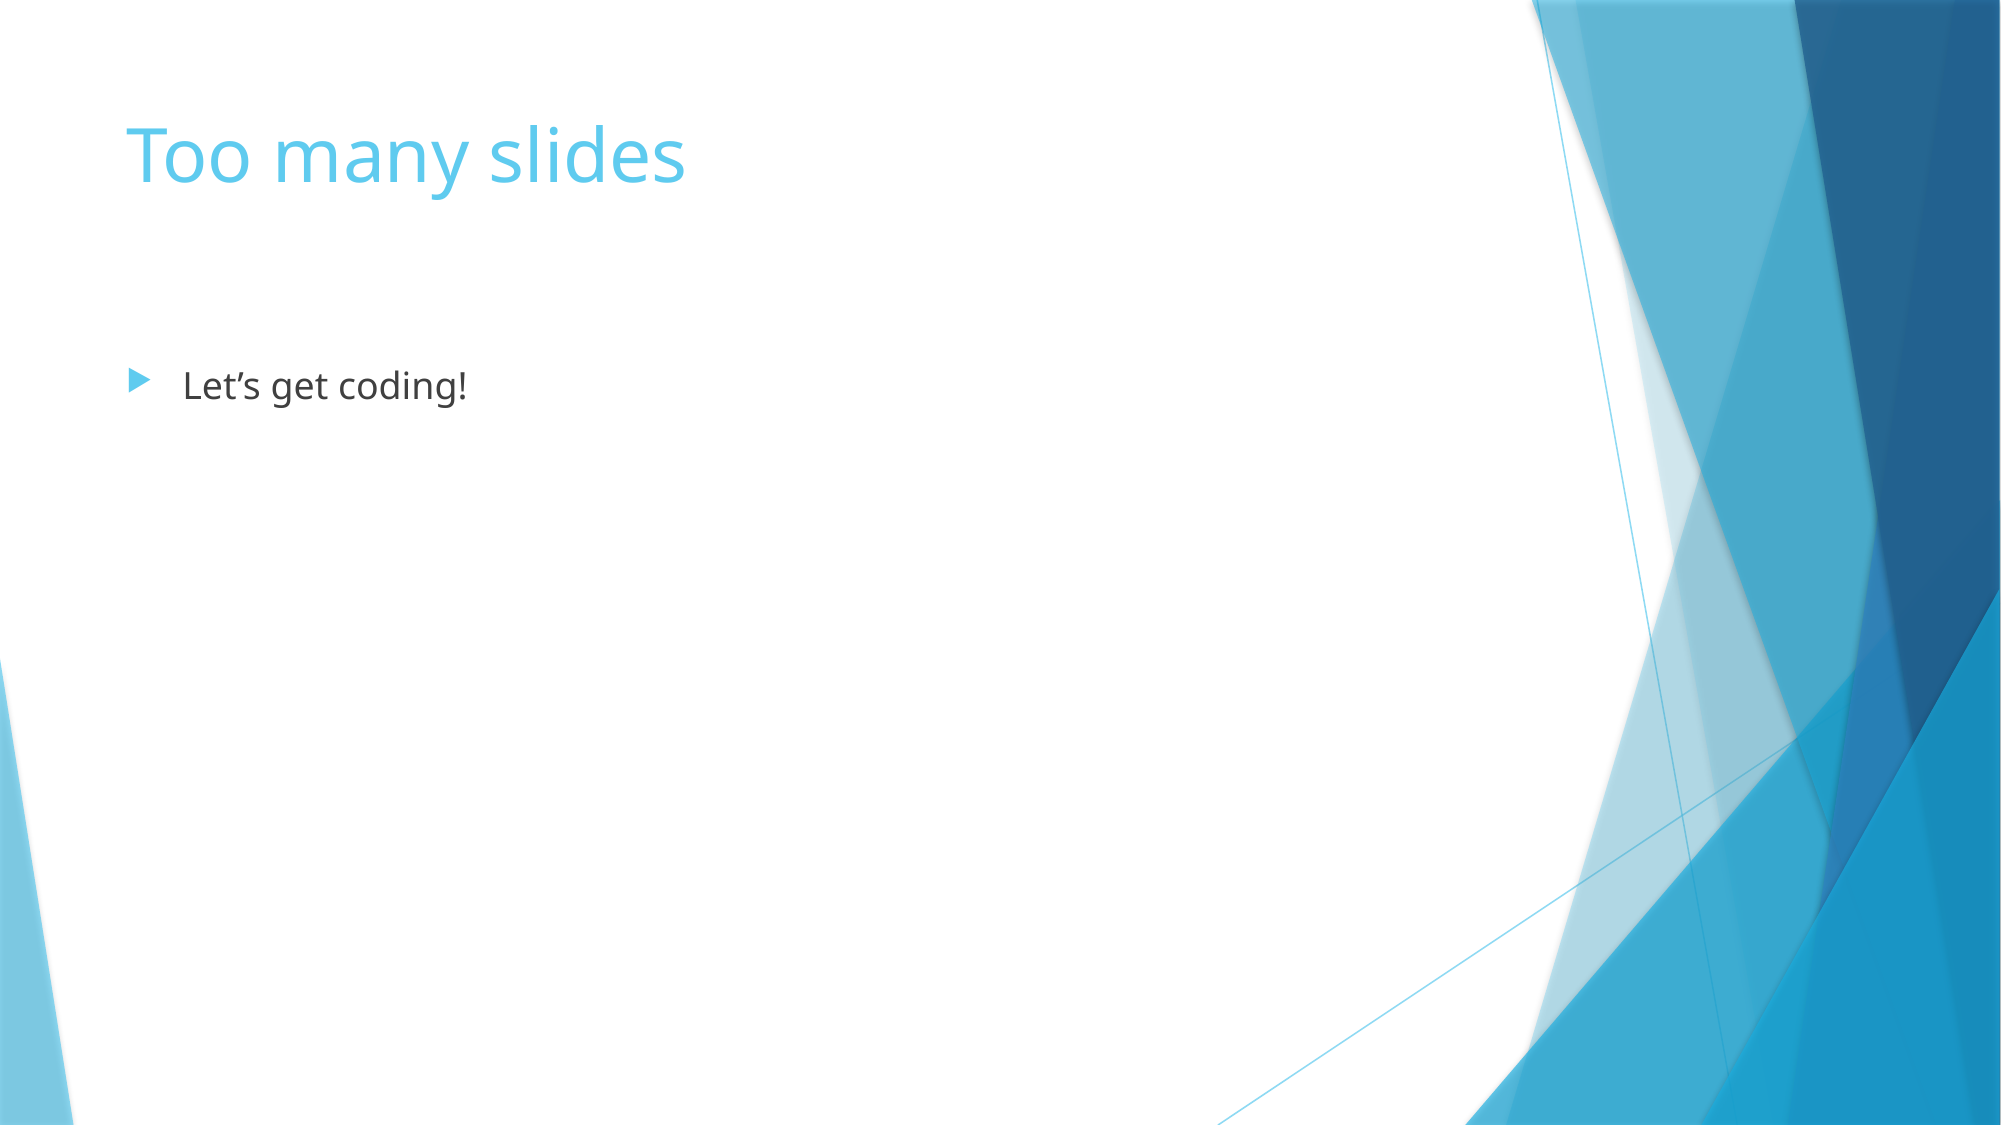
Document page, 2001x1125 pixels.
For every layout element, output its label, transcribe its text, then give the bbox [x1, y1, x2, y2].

list Let’s get coding! [111, 354, 1522, 992]
title Too many slides [111, 99, 1522, 317]
